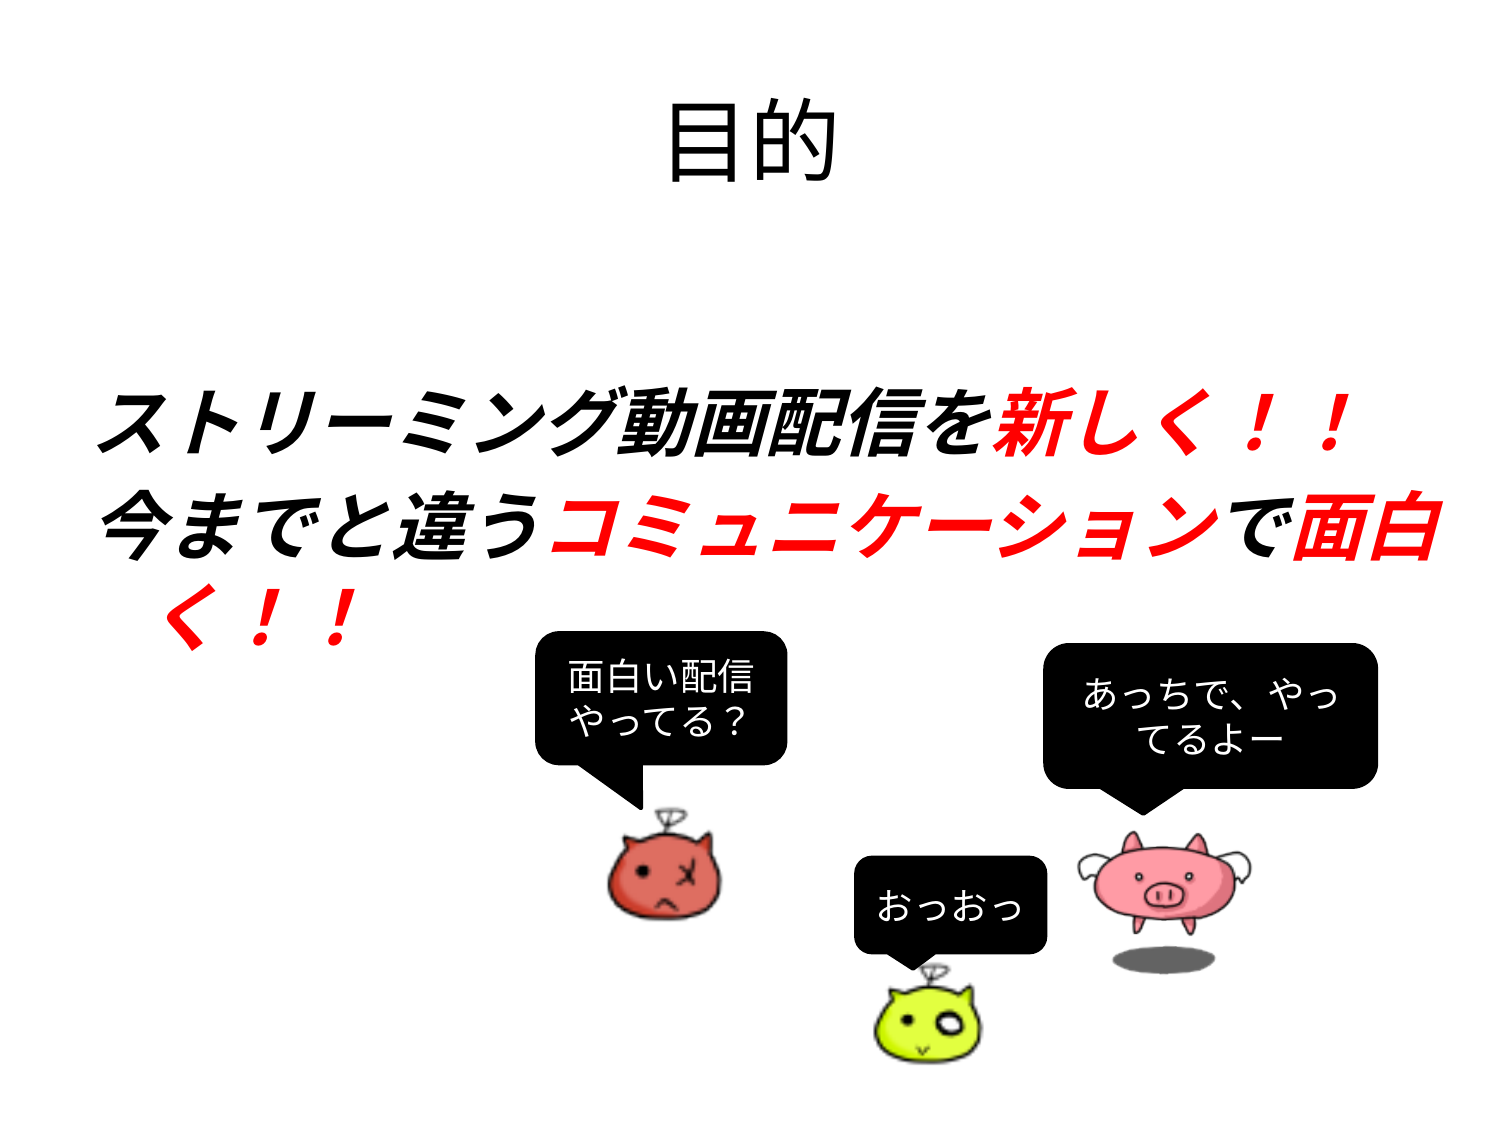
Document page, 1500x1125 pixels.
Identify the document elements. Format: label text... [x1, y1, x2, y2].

text_box おっおっ [854, 855, 1048, 955]
picture [601, 798, 727, 929]
picture [1067, 785, 1259, 977]
list ストリーミング動画配信を新しく！！ 今までと違うコミュニケーションで面白く！！ [75, 262, 1483, 657]
text_box 面白い配信やってる？ [535, 631, 788, 797]
text_box あっちで、やってるよー [1043, 643, 1379, 789]
picture [869, 954, 987, 1071]
title 目的 [75, 45, 1425, 233]
